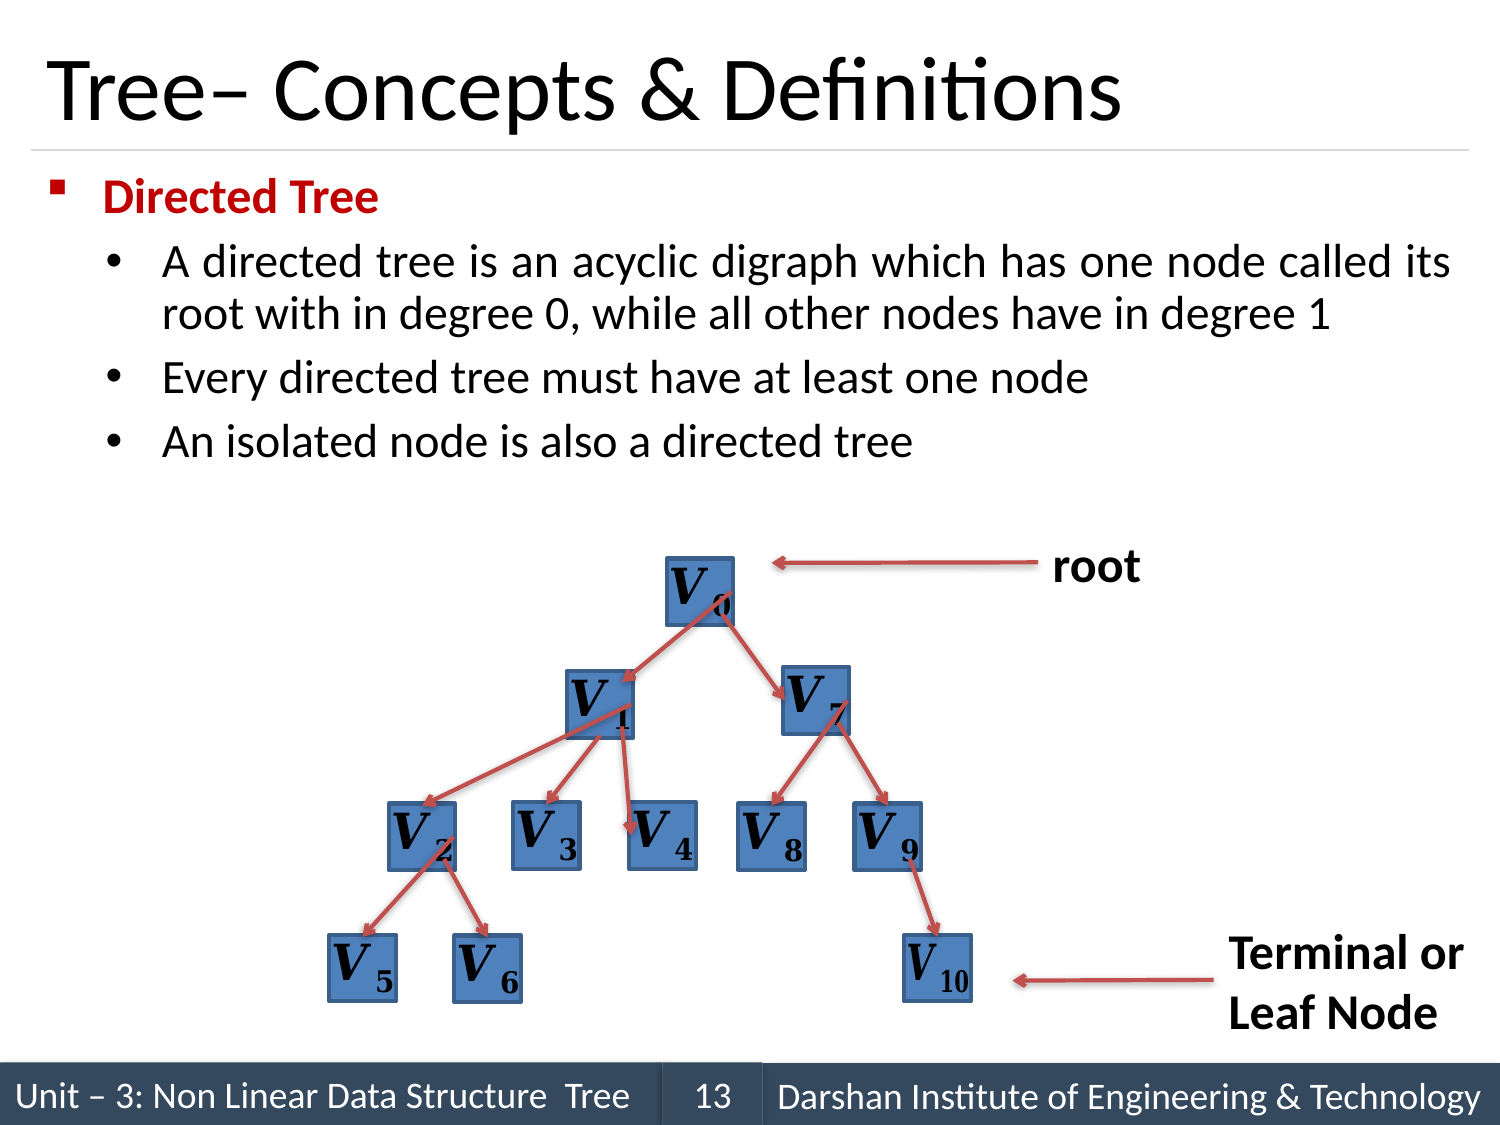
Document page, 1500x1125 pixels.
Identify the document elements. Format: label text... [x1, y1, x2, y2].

title Tree– Concepts & Definitions [31, 17, 1469, 150]
text_box Terminal or Leaf Node [1213, 912, 1480, 1048]
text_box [330, 560, 969, 1001]
list Directed Tree A directed tree is an acyclic digraph which has one node called its root with in degree 0, while all other nodes have in degree 1 Every directed tree must have at least one node An isolated node is also a directed tree [31, 162, 1469, 1038]
text_box root [1038, 524, 1157, 600]
